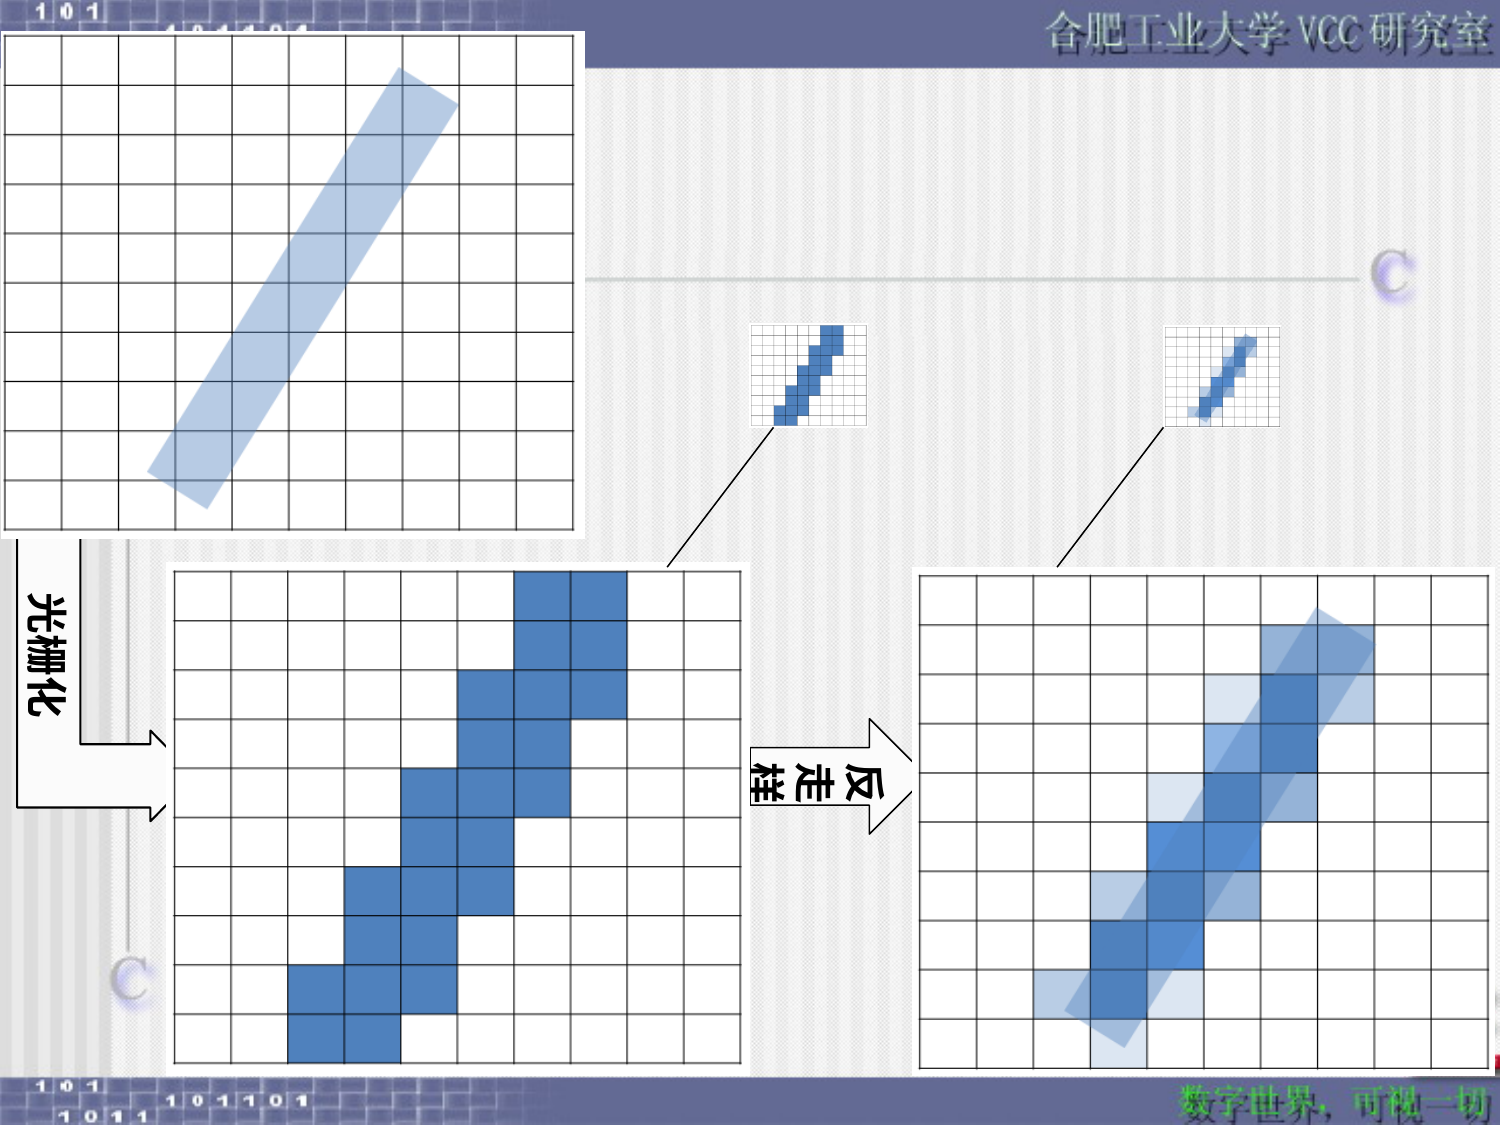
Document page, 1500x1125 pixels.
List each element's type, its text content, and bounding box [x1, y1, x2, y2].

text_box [666, 323, 1281, 568]
text_box 光栅化 [17, 547, 161, 822]
text_box 反走样 [754, 718, 907, 835]
picture [0, 0, 1500, 1125]
